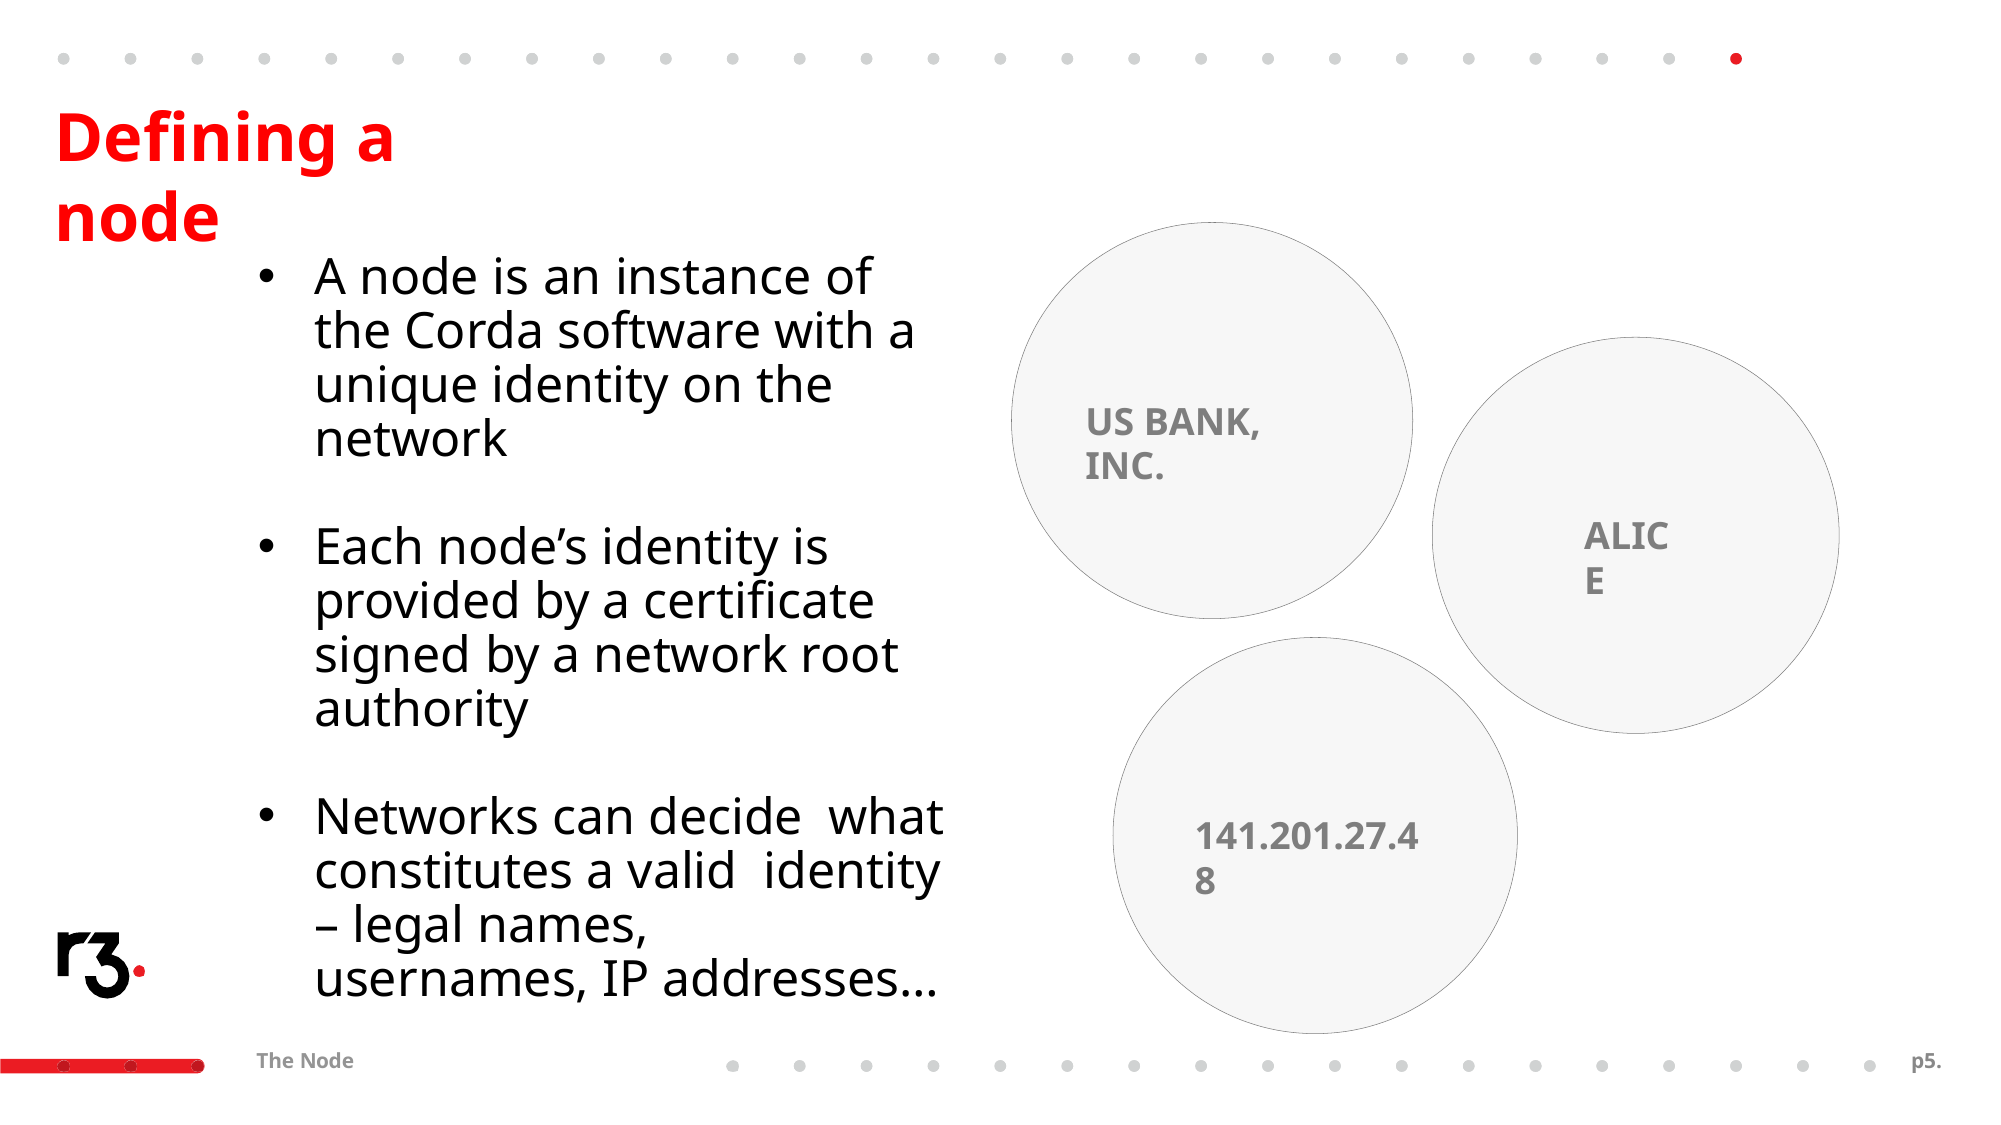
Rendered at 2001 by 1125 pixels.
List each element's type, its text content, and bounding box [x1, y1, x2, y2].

picture [124, 1060, 137, 1072]
footer The Node [254, 1045, 355, 1125]
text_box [1112, 636, 1518, 1035]
title Defining a node [52, 92, 572, 283]
text_box p4. [1908, 1045, 1945, 1125]
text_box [1431, 336, 1840, 735]
picture [57, 1060, 70, 1072]
picture [133, 965, 145, 977]
text_box A node is an instance of the Corda software with a unique identity on the network Each node’s identity is provided by a certificate signed by a network root authority Networks can decide what constitutes a valid identity – legal names, usernames, IP addresses… [255, 243, 952, 1007]
picture [191, 1060, 204, 1072]
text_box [1010, 221, 1414, 620]
picture [726, 1060, 739, 1072]
